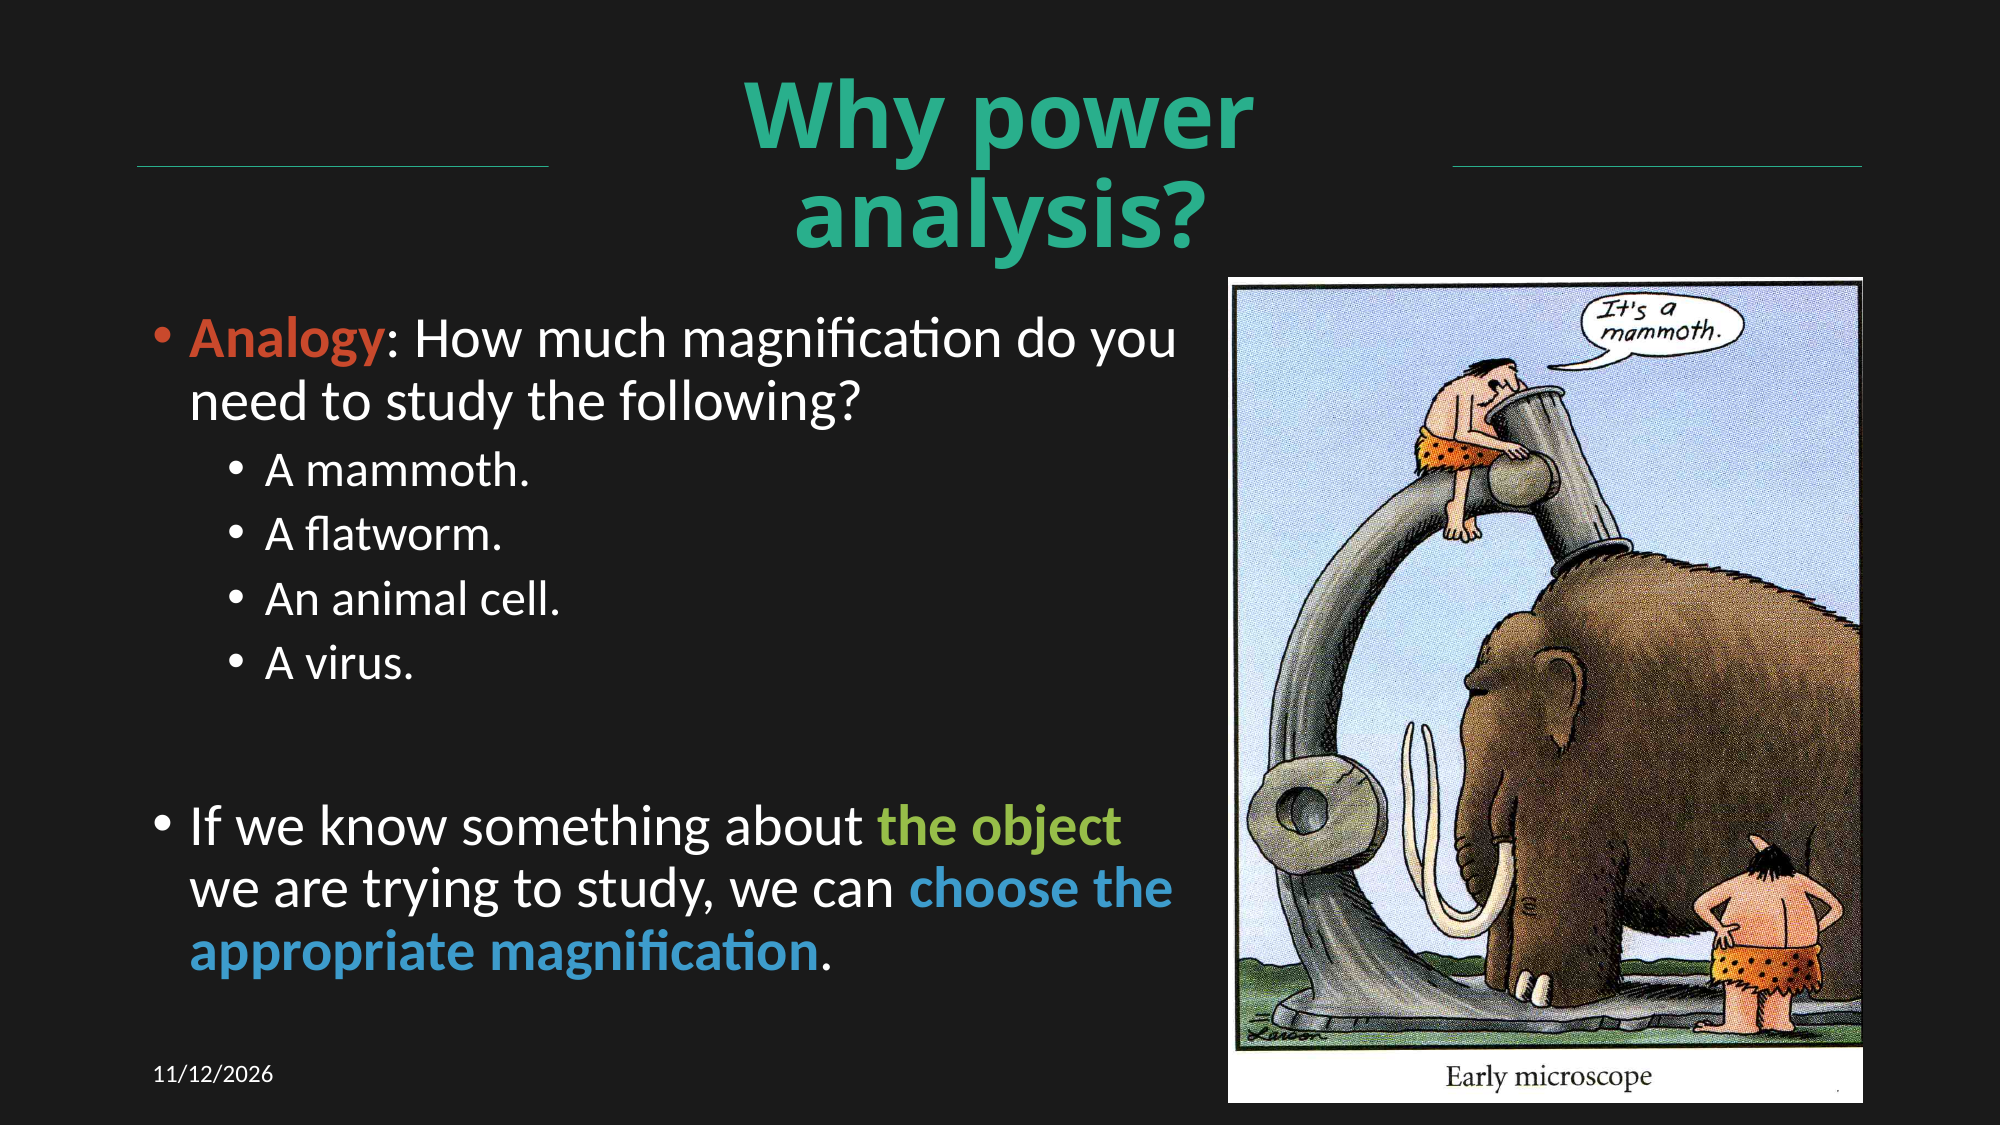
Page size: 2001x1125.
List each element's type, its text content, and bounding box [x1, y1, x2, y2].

title Why power analysis? [548, 59, 1453, 278]
list Analogy: How much magnification do you need to study the following? A mammoth. A flatworm. An animal cell. A virus. If we know something about the object we are trying to study, we can choose the appropriate magnification. [137, 299, 1209, 1014]
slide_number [137, 1042, 588, 1103]
picture [1228, 277, 1863, 1103]
